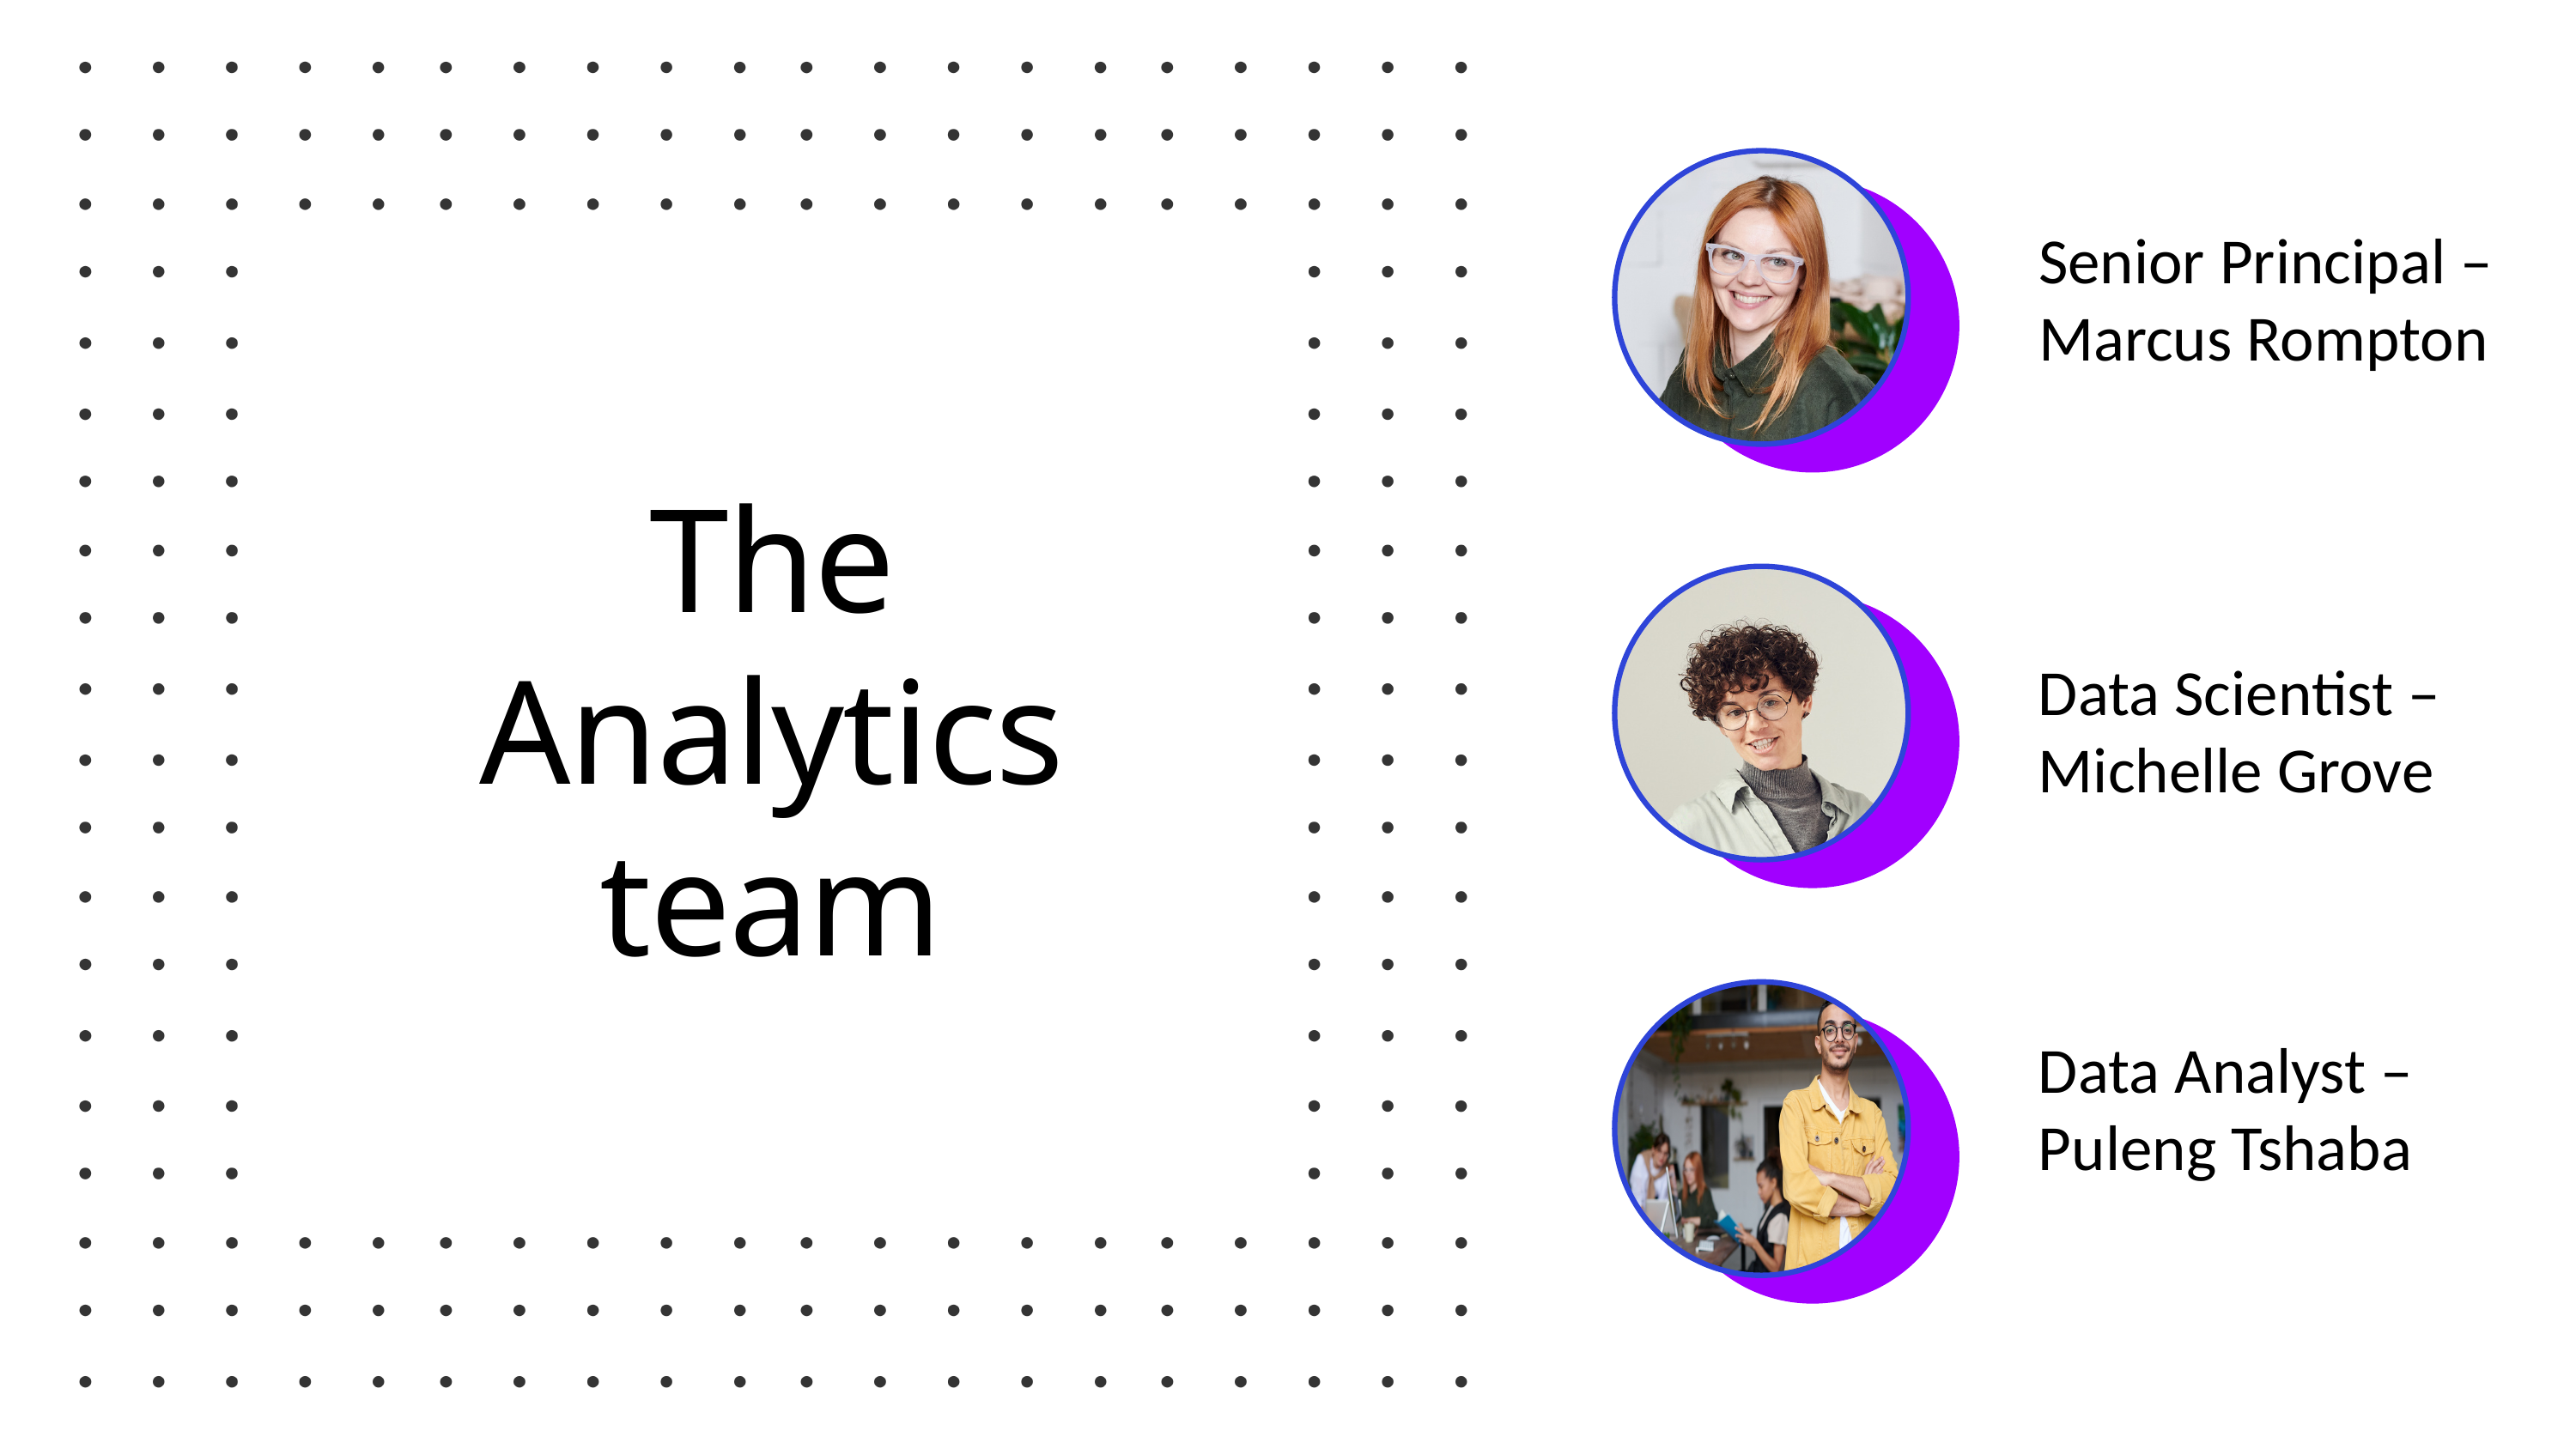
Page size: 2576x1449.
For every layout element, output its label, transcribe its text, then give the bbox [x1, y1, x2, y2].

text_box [1607, 563, 1916, 863]
text_box Senior Principal – Marcus Rompton [2026, 213, 2524, 380]
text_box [1607, 975, 1916, 1282]
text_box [70, 57, 1472, 1392]
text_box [1665, 1009, 1960, 1304]
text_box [1665, 594, 1960, 888]
text_box Data Analyst – Puleng Tshaba [2026, 1022, 2524, 1190]
text_box Data Scientist – Michelle Grove [2026, 644, 2524, 812]
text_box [1607, 144, 1916, 451]
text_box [1665, 179, 1960, 473]
